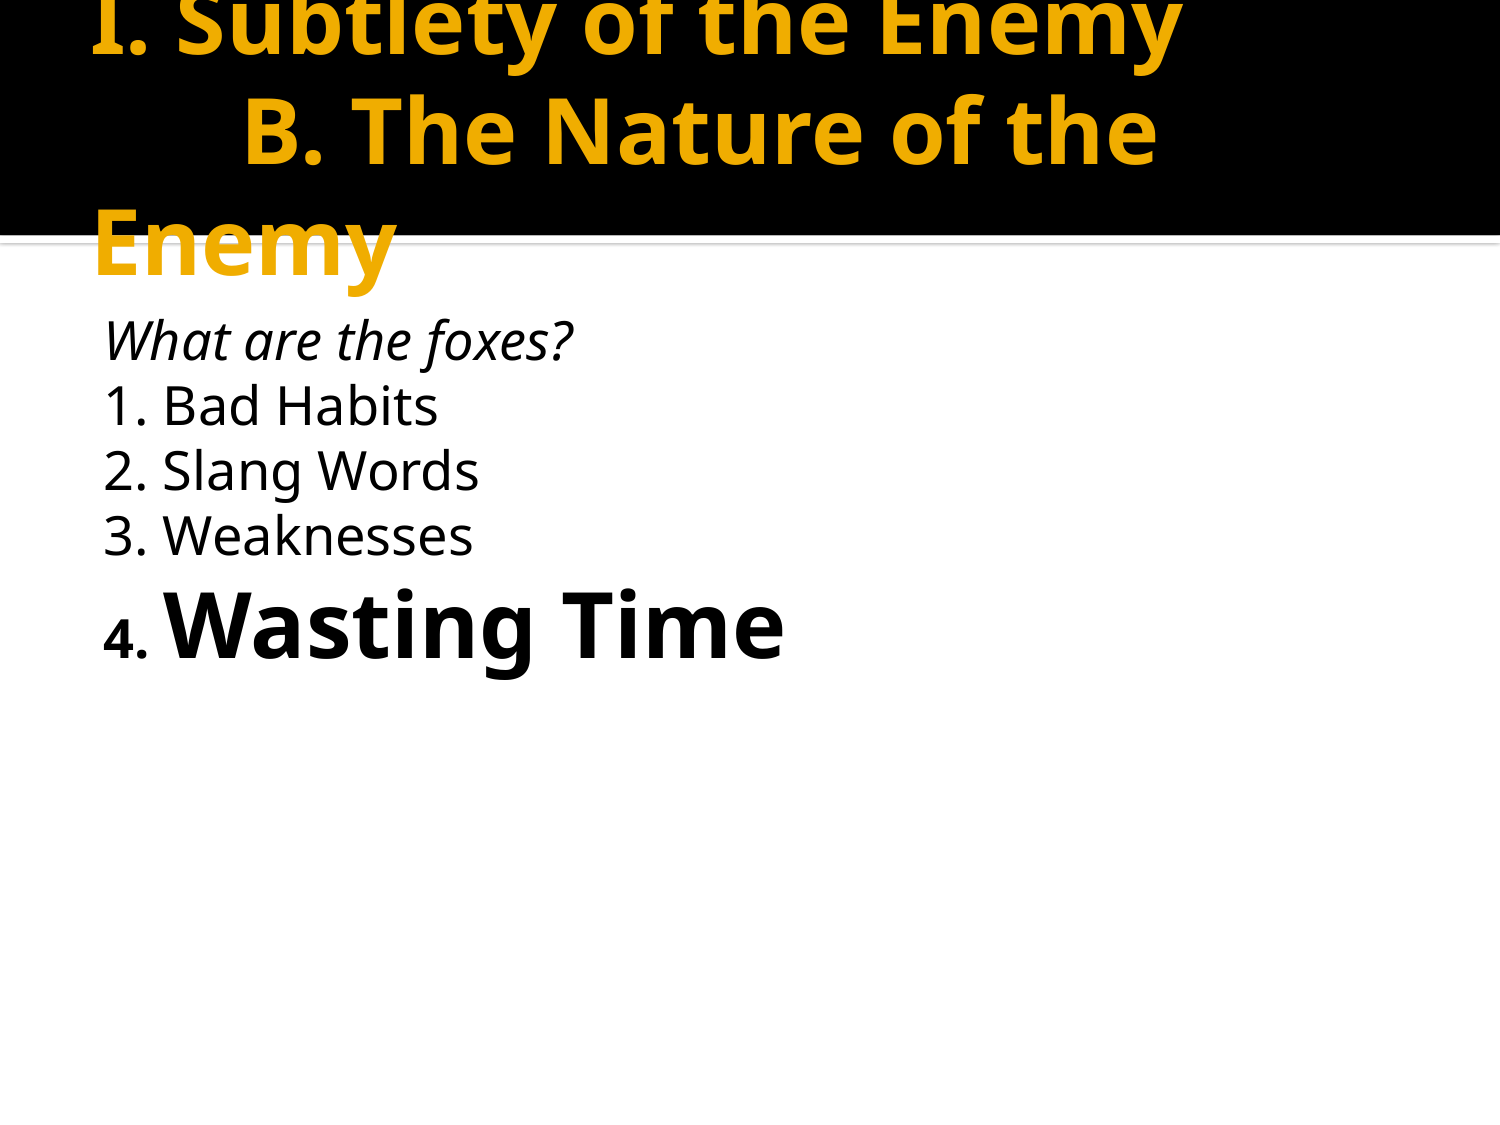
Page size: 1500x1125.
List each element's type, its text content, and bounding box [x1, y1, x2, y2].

title I. Subtlety of the Enemy B. The Nature of the Enemy [75, 25, 1425, 231]
list What are the foxes? 1. Bad Habits 2. Slang Words 3. Weaknesses 4. Wasting Time [75, 291, 1425, 1050]
